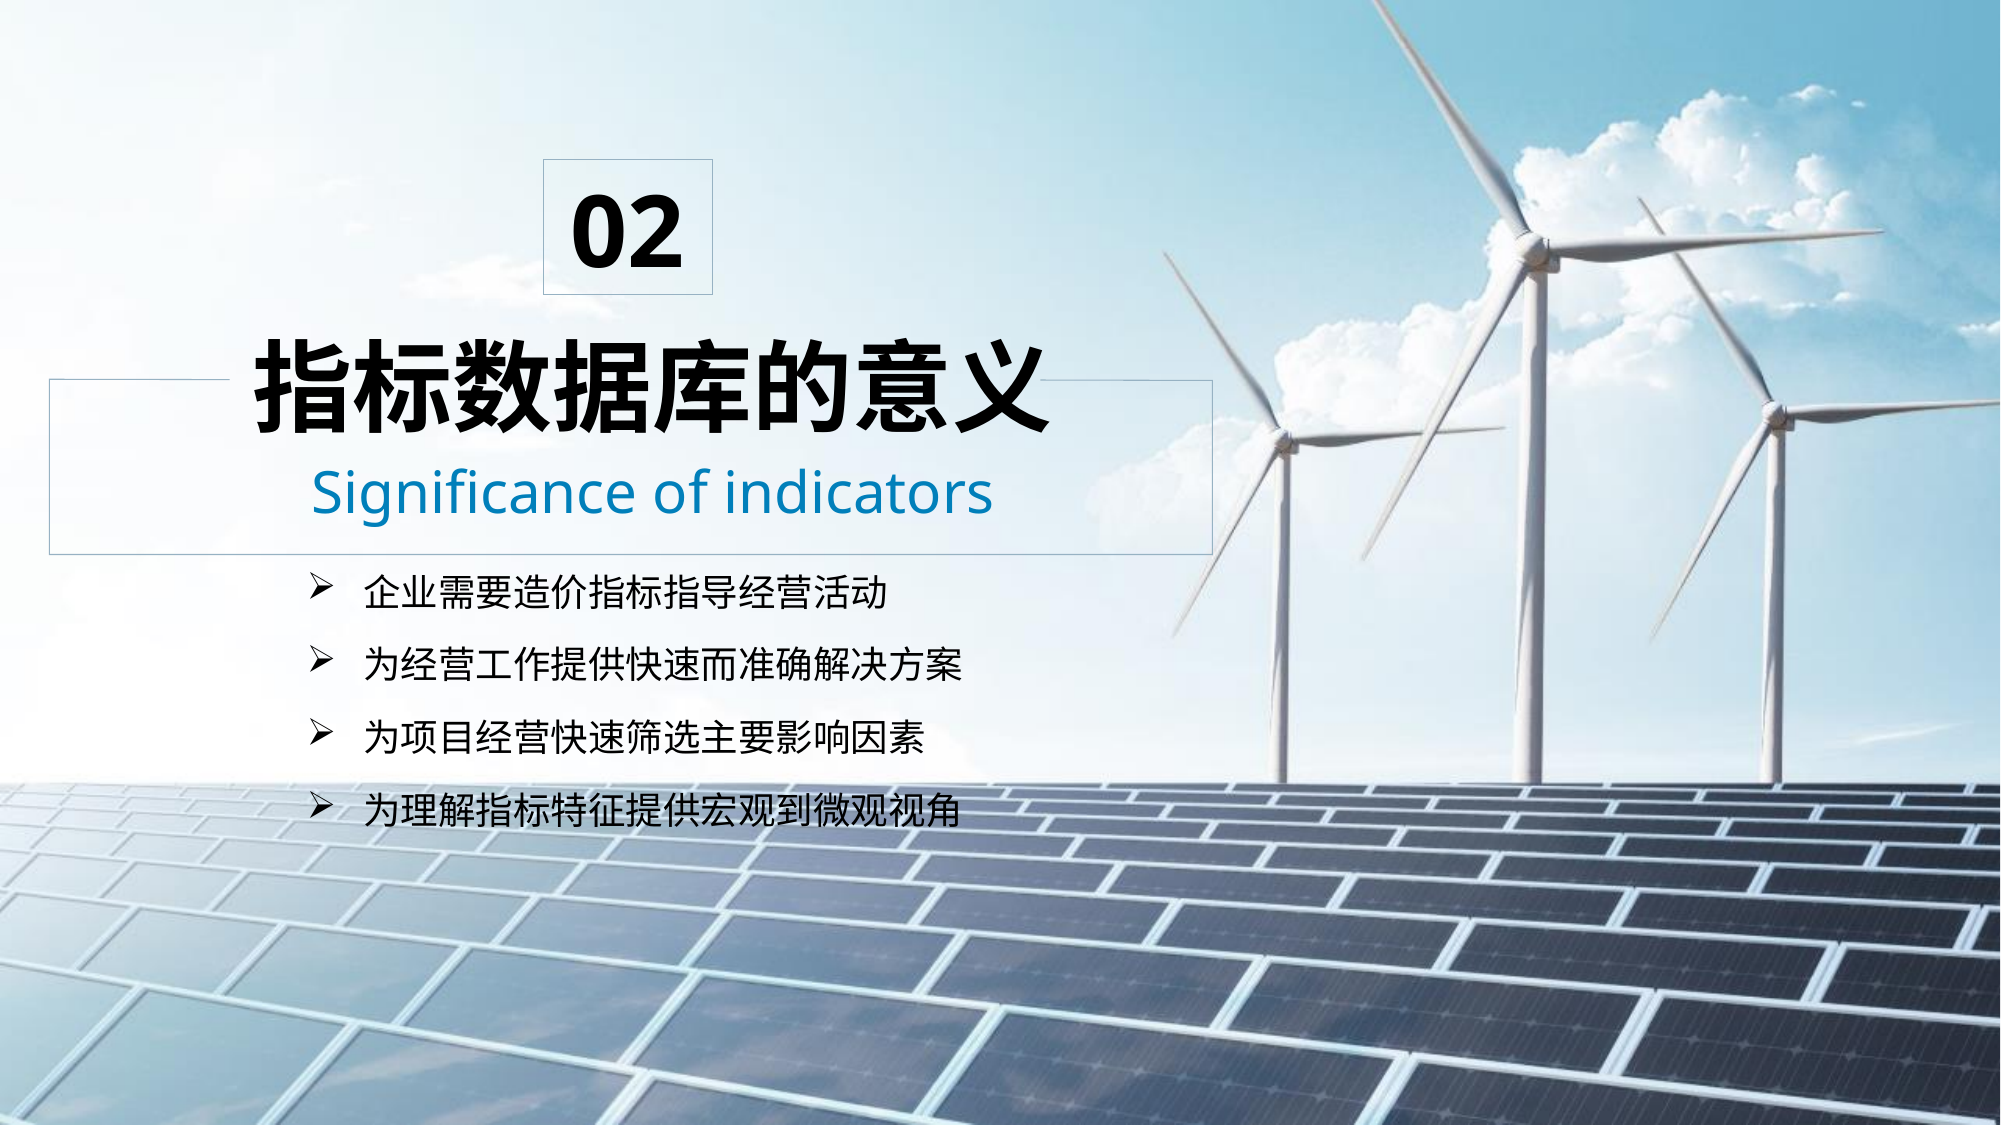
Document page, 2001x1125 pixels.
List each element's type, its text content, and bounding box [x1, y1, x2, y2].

text_box 02 [543, 159, 713, 295]
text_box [3, 316, 1303, 555]
text_box 企业需要造价指标指导经营活动 为经营工作提供快速而准确解决方案 为项目经营快速筛选主要影响因素 为理解指标特征提供宏观到微观视角 [292, 555, 1071, 840]
picture [0, 0, 2001, 1125]
